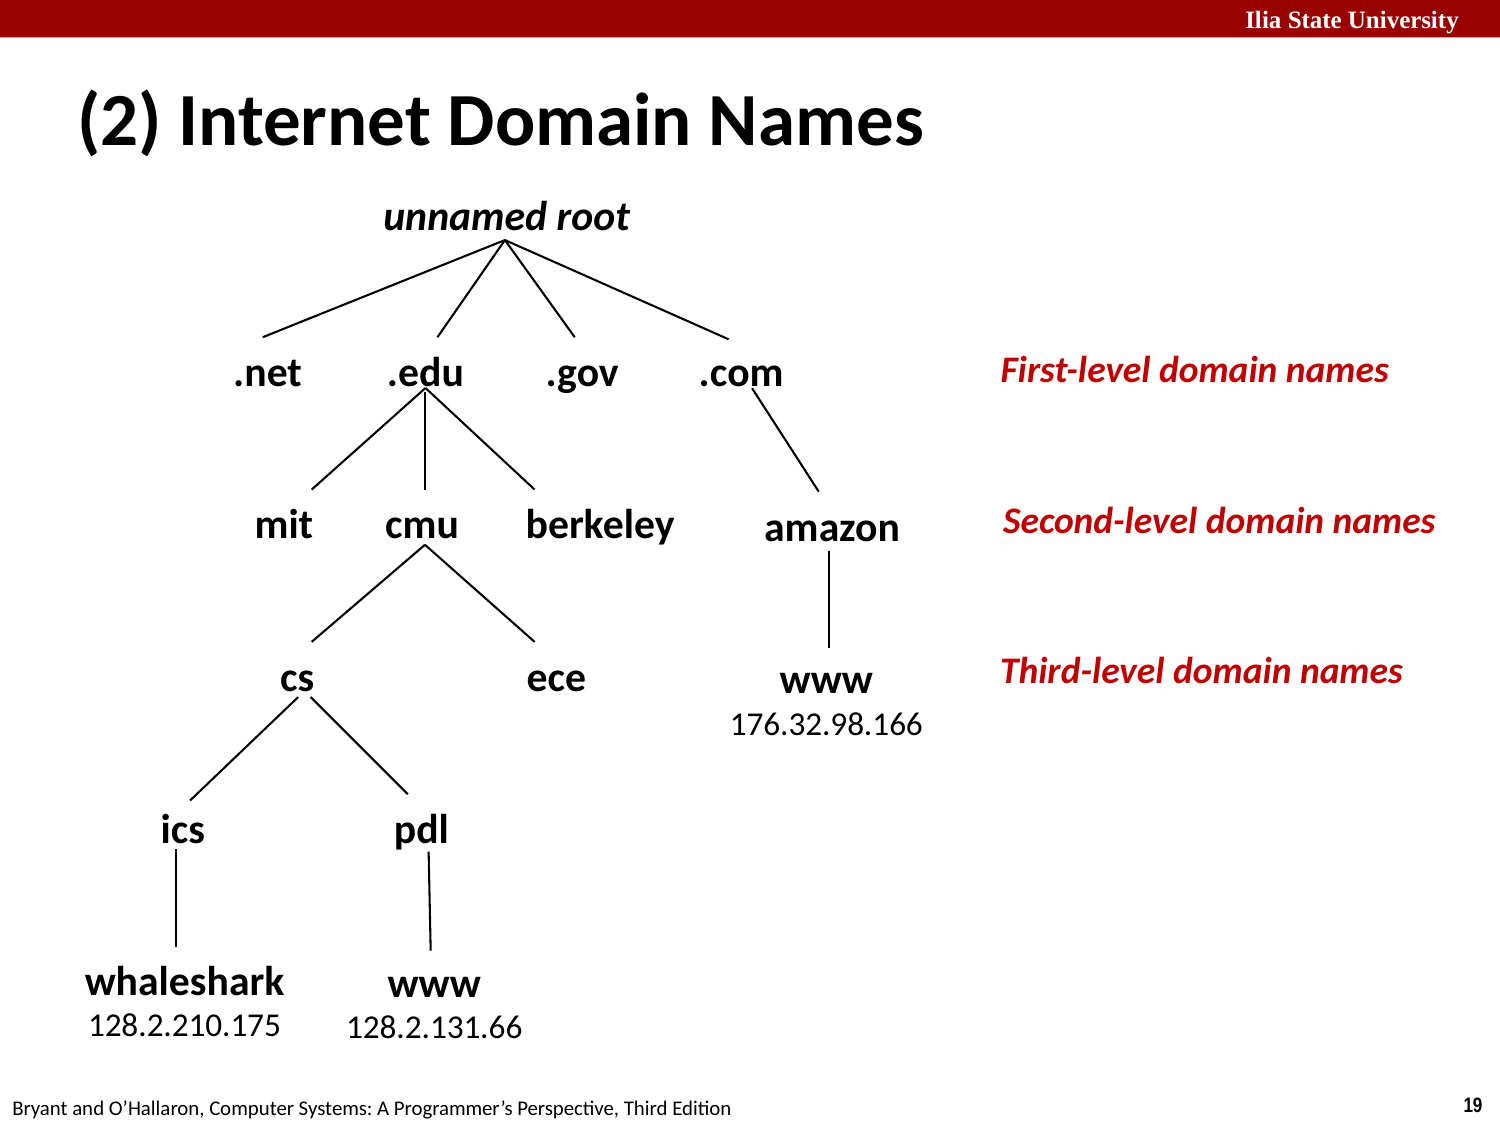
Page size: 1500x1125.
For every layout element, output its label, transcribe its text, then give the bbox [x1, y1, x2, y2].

text_box whaleshark 128.2.210.175 [68, 945, 301, 1051]
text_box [425, 387, 535, 490]
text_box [262, 239, 436, 338]
text_box .com [683, 337, 800, 403]
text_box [504, 239, 729, 340]
text_box cmu [369, 498, 475, 543]
text_box Second-level domain names [985, 488, 1454, 549]
text_box pdl [378, 794, 465, 860]
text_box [751, 388, 819, 492]
text_box mit [239, 489, 329, 555]
text_box .gov [530, 348, 635, 403]
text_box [310, 696, 409, 795]
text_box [426, 544, 535, 643]
text_box Third-level domain names [983, 638, 1421, 699]
text_box First-level domain names [983, 337, 1407, 398]
text_box .edu [371, 345, 480, 386]
text_box www 128.2.131.66 [329, 947, 539, 1053]
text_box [311, 544, 426, 643]
text_box www 176.32.98.166 [713, 644, 940, 750]
text_box amazon [748, 491, 916, 557]
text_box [311, 387, 424, 490]
text_box ece [511, 642, 602, 708]
text_box cs [265, 642, 330, 702]
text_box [189, 696, 299, 801]
text_box berkeley [509, 489, 691, 555]
text_box ics [126, 794, 240, 860]
title (2) Internet Domain Names [62, 68, 1225, 163]
text_box unnamed root [367, 181, 646, 238]
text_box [437, 239, 501, 338]
text_box .net [217, 337, 318, 403]
